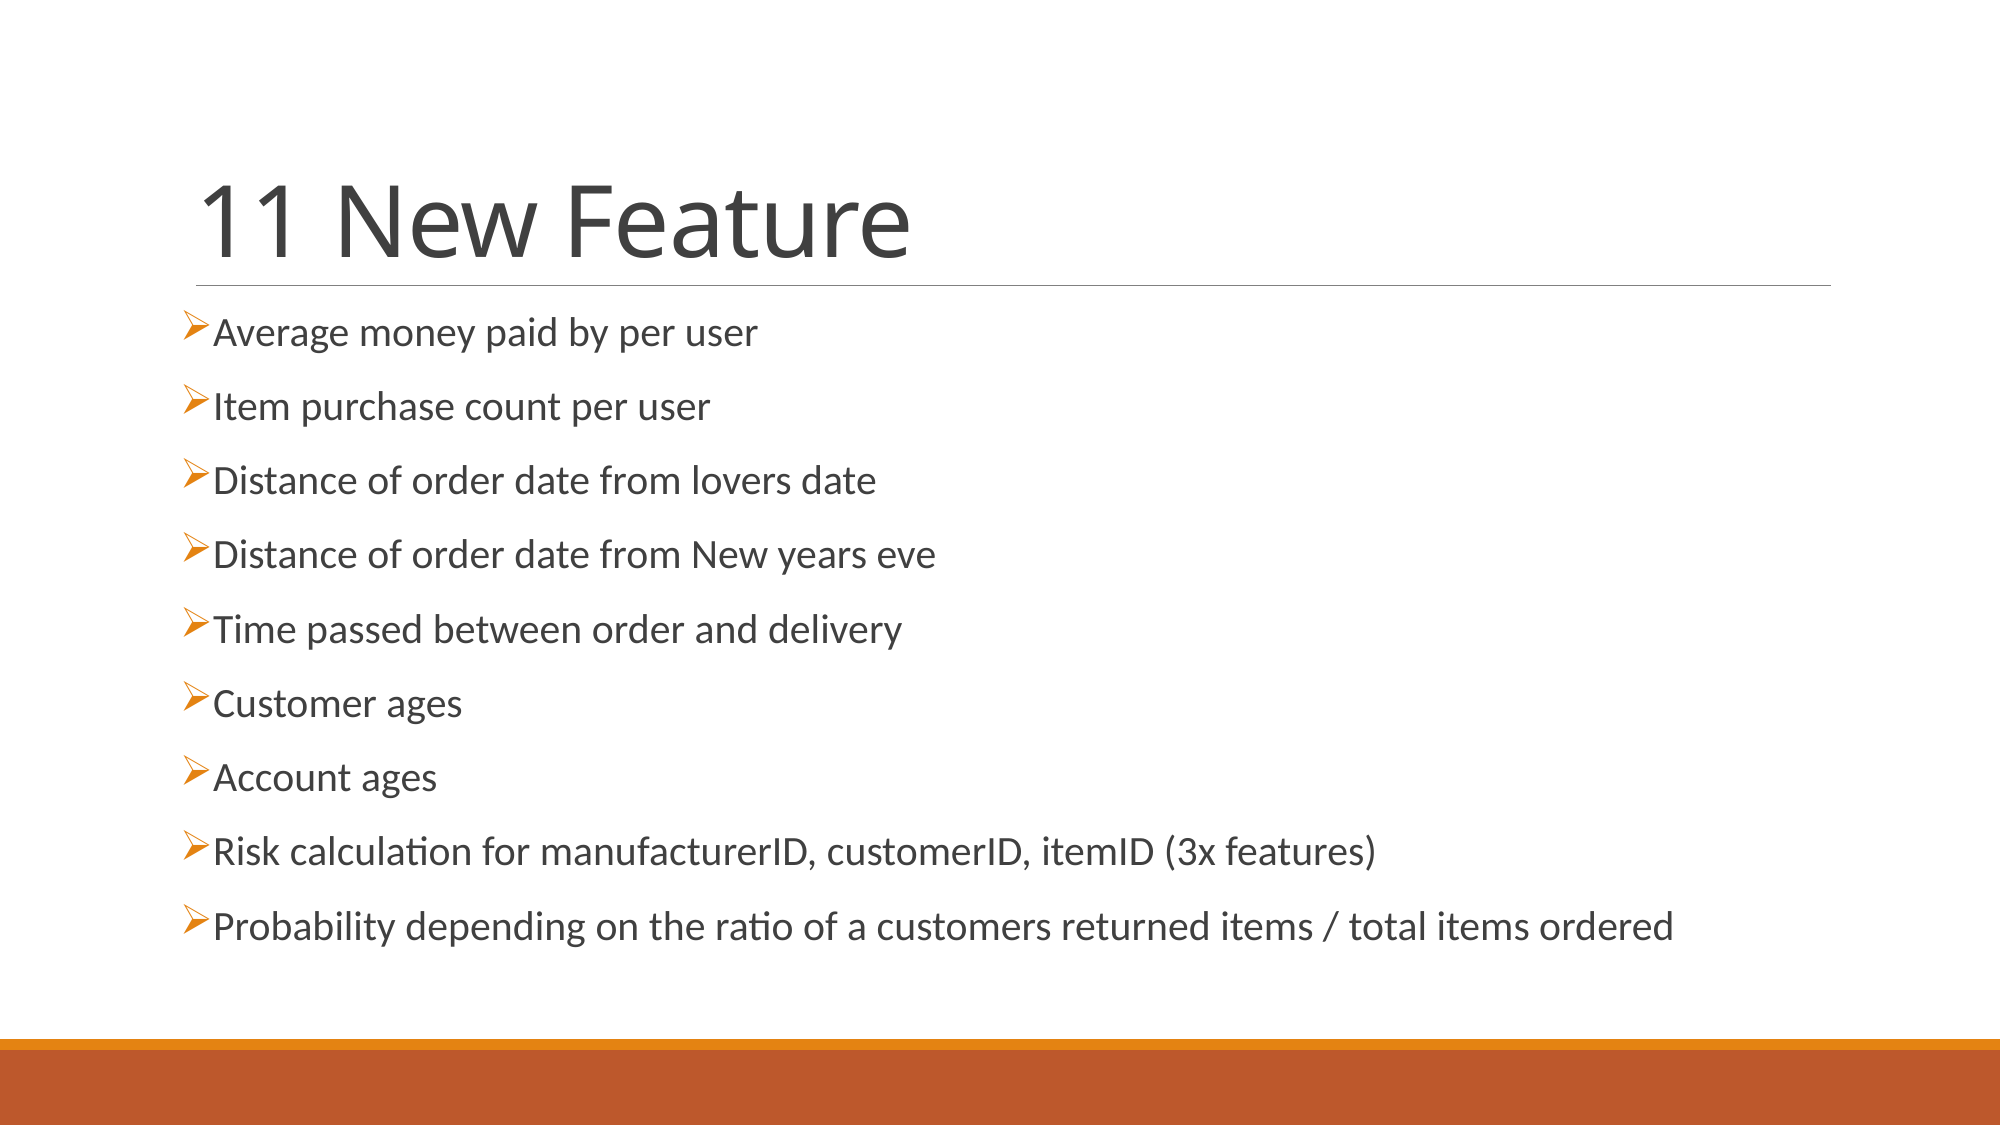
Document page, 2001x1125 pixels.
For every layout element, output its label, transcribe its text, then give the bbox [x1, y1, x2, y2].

title 11 New Feature [180, 47, 1830, 285]
list Average money paid by per user Item purchase count per user Distance of order date from lovers date Distance of order date from New years eve Time passed between order and delivery Customer ages Account ages Risk calculation for manufacturerID, customerID, itemID (3x features) Probability depending on the ratio of a customers returned items / total items ordered [180, 302, 1830, 963]
